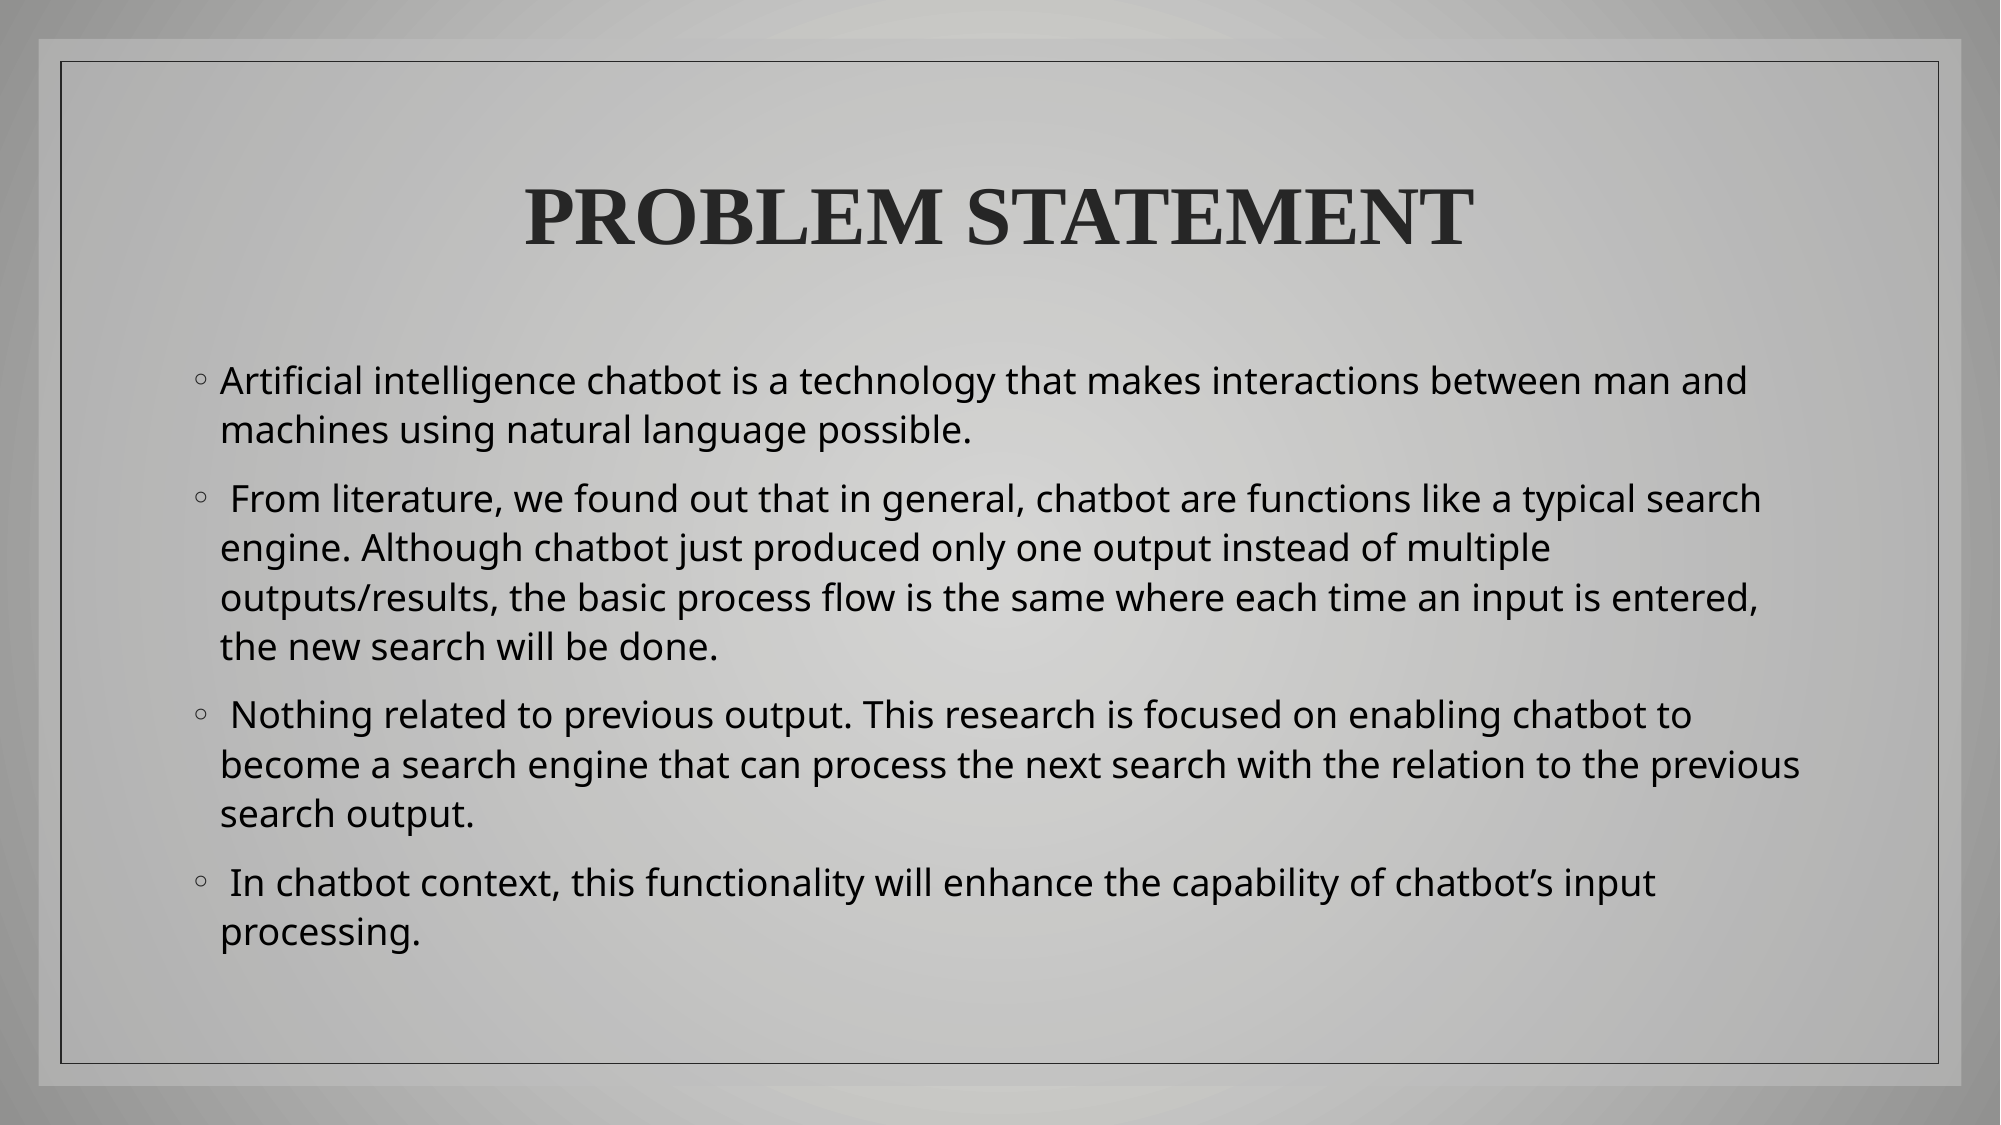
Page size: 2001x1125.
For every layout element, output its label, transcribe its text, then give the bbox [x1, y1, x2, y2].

title PROBLEM STATEMENT [174, 105, 1825, 331]
list Artificial intelligence chatbot is a technology that makes interactions between man and machines using natural language possible. From literature, we found out that in general, chatbot are functions like a typical search engine. Although chatbot just produced only one output instead of multiple outputs/results, the basic process flow is the same where each time an input is entered, the new search will be done. Nothing related to previous output. This research is focused on enabling chatbot to become a search engine that can process the next search with the relation to the previous search output. In chatbot context, this functionality will enhance the capability of chatbot’s input processing. [174, 345, 1825, 977]
